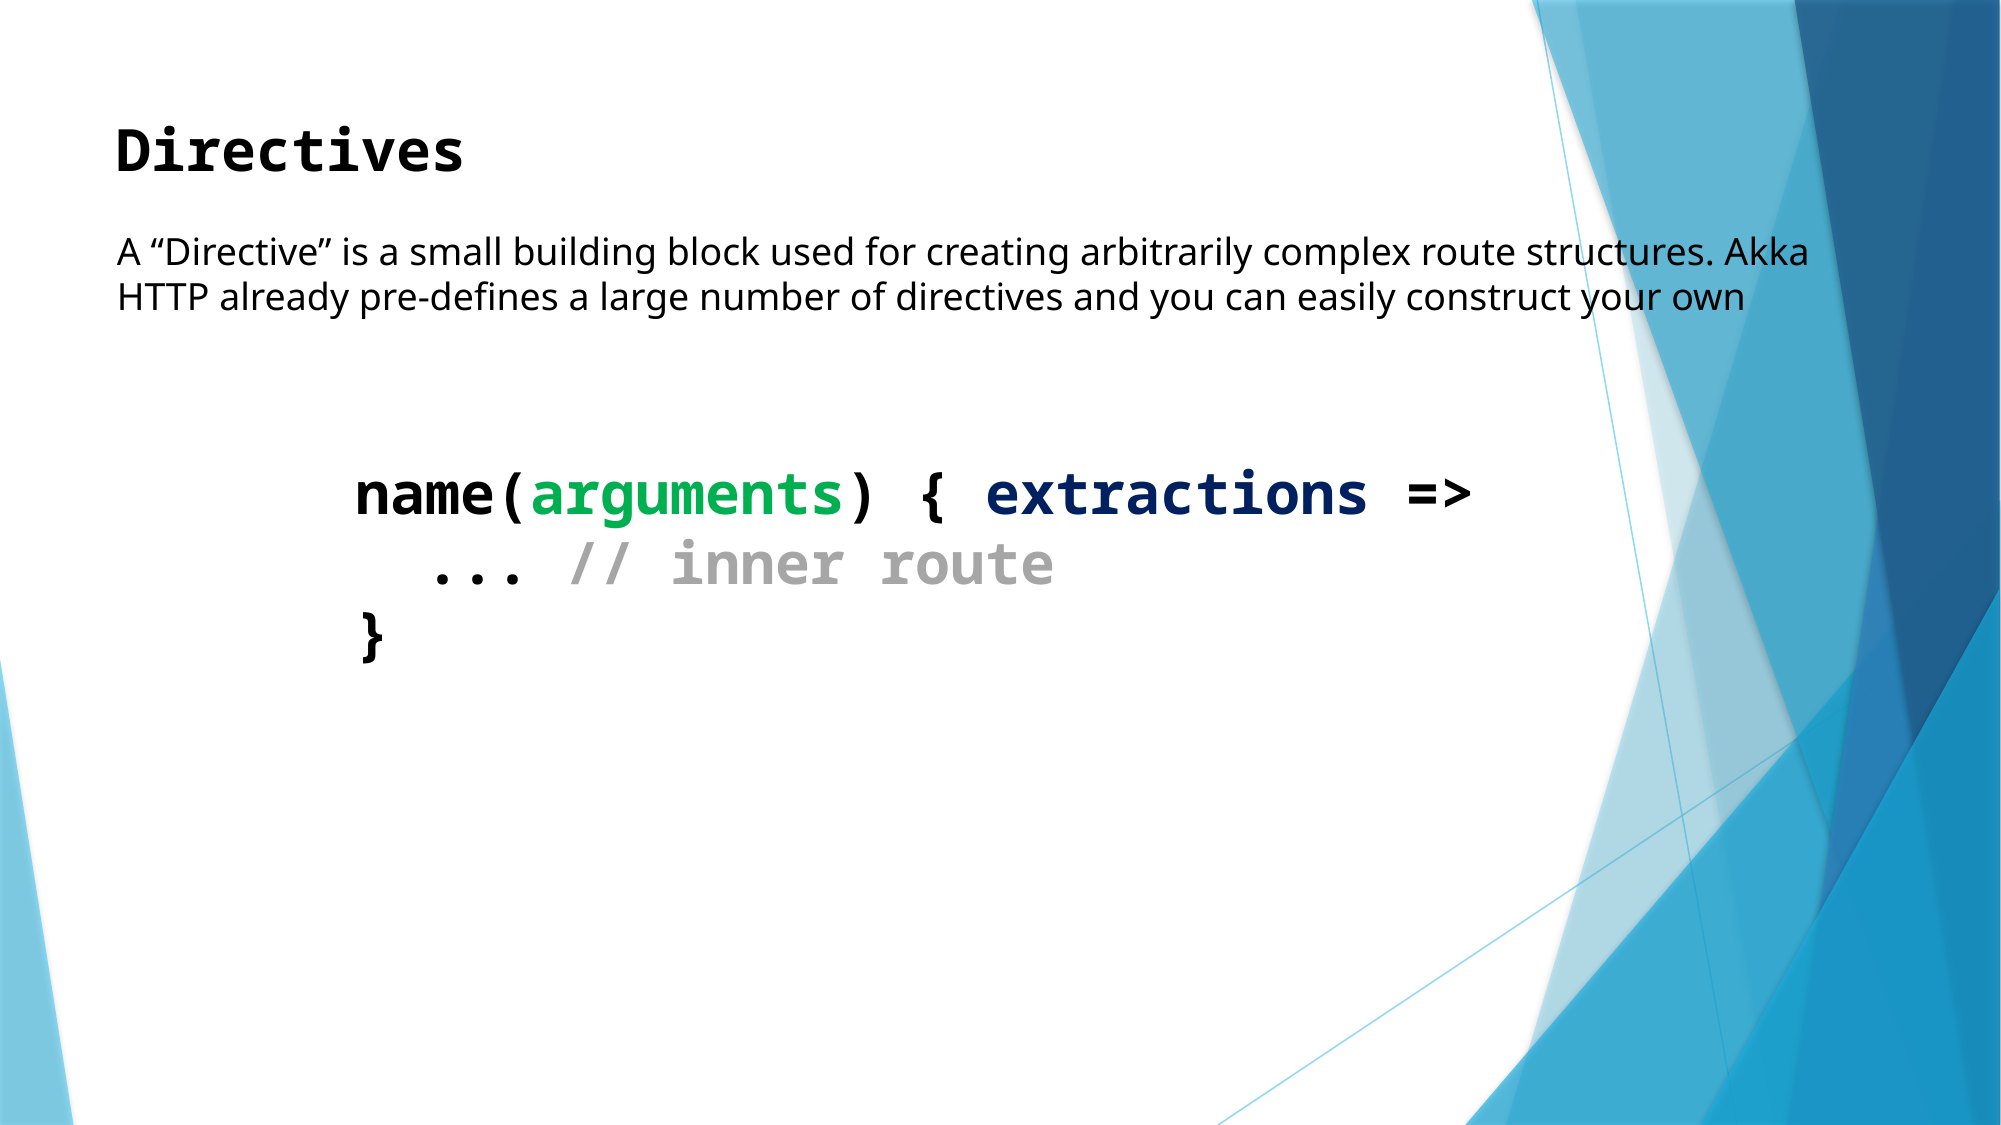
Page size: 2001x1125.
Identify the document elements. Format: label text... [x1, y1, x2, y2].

text_box Directives A “Directive” is a small building block used for creating arbitrarily complex route structures. Akka HTTP already pre-defines a large number of directives and you can easily construct your own [102, 105, 1907, 326]
text_box name(arguments) { extractions => ... // inner route } [341, 448, 1659, 674]
